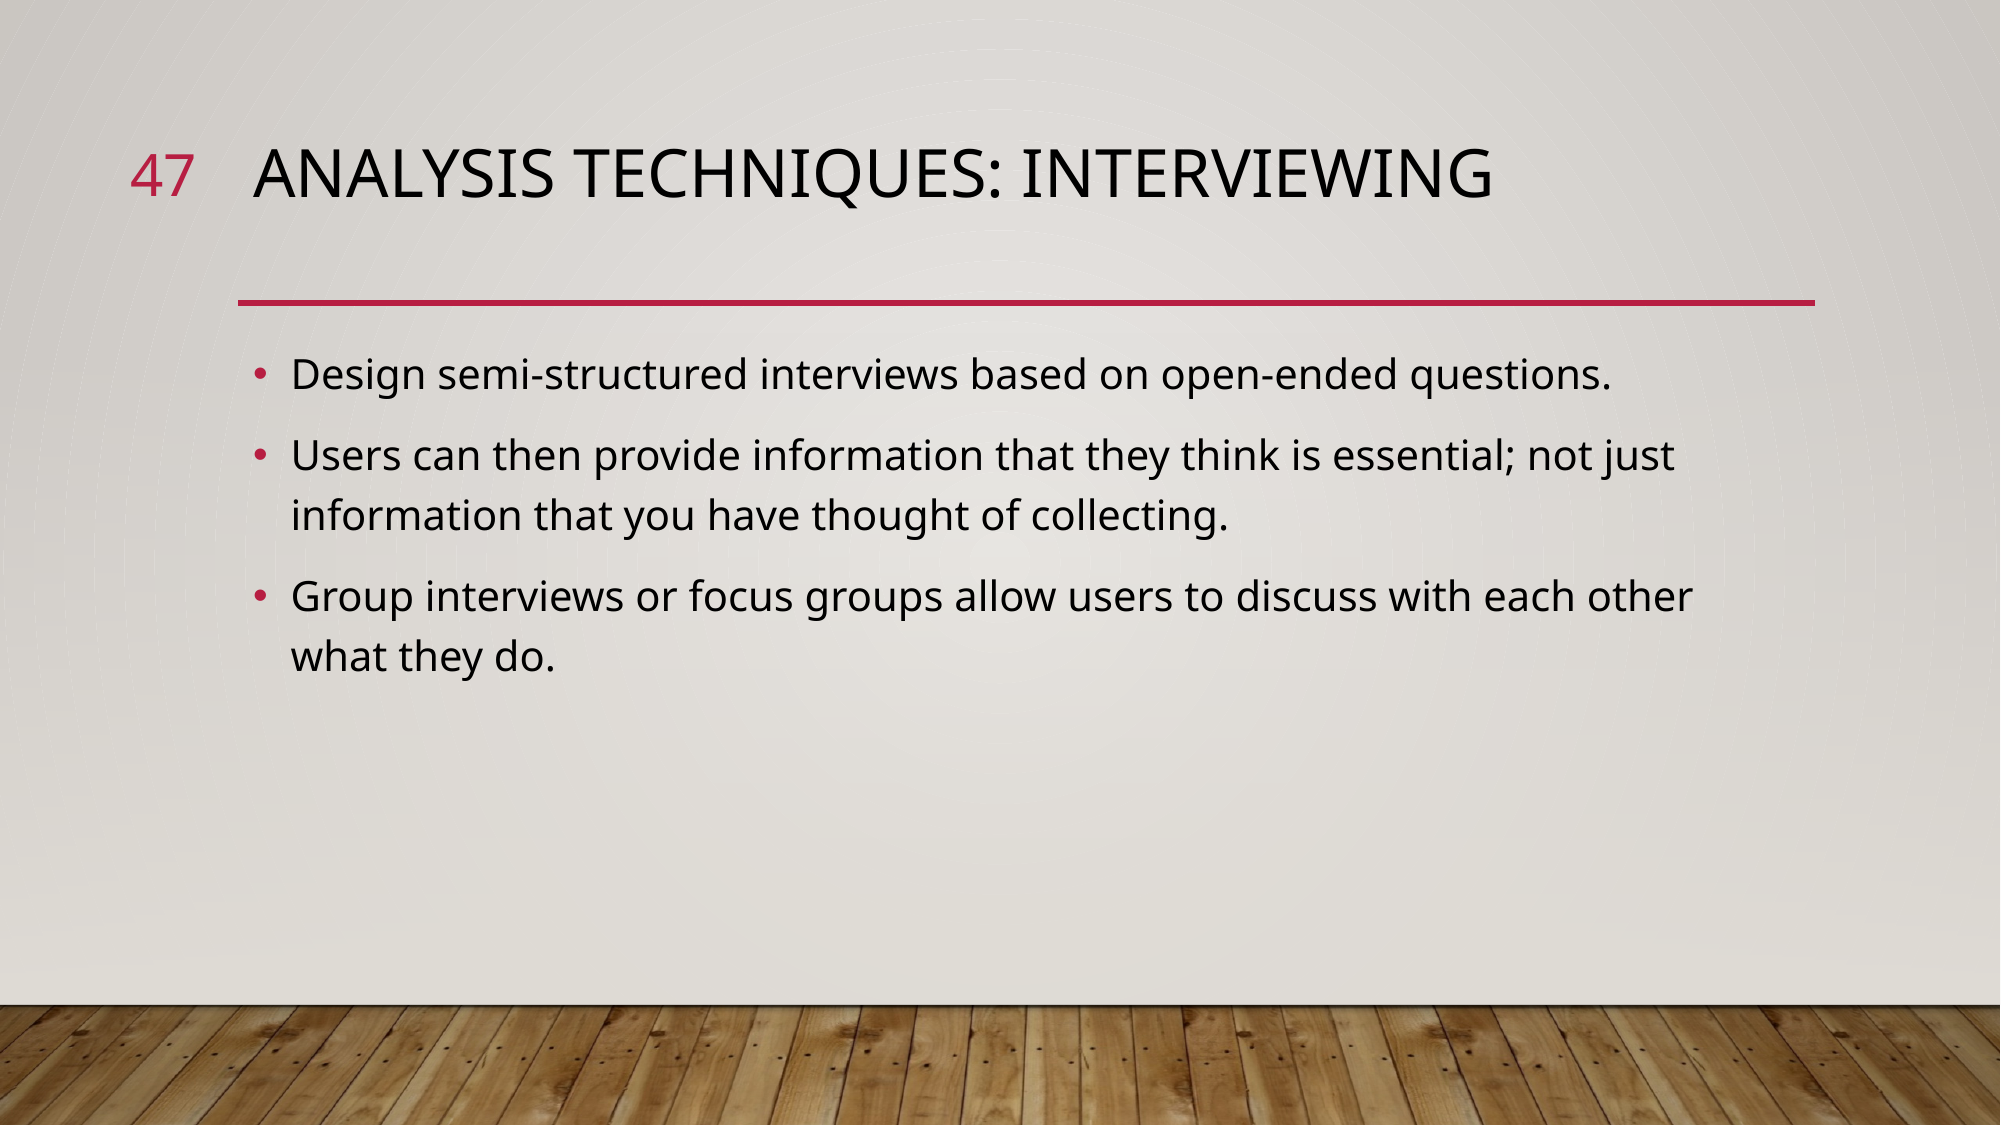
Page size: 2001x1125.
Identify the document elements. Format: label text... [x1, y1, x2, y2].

slide_number 47 [78, 131, 212, 214]
picture [0, 1005, 2000, 1125]
list Design semi-structured interviews based on open-ended questions. Users can then provide information that they think is essential; not just information that you have thought of collecting. Group interviews or focus groups allow users to discuss with each other what they do. [238, 330, 1814, 897]
title Analysis techniques: Interviewing [238, 131, 1814, 305]
